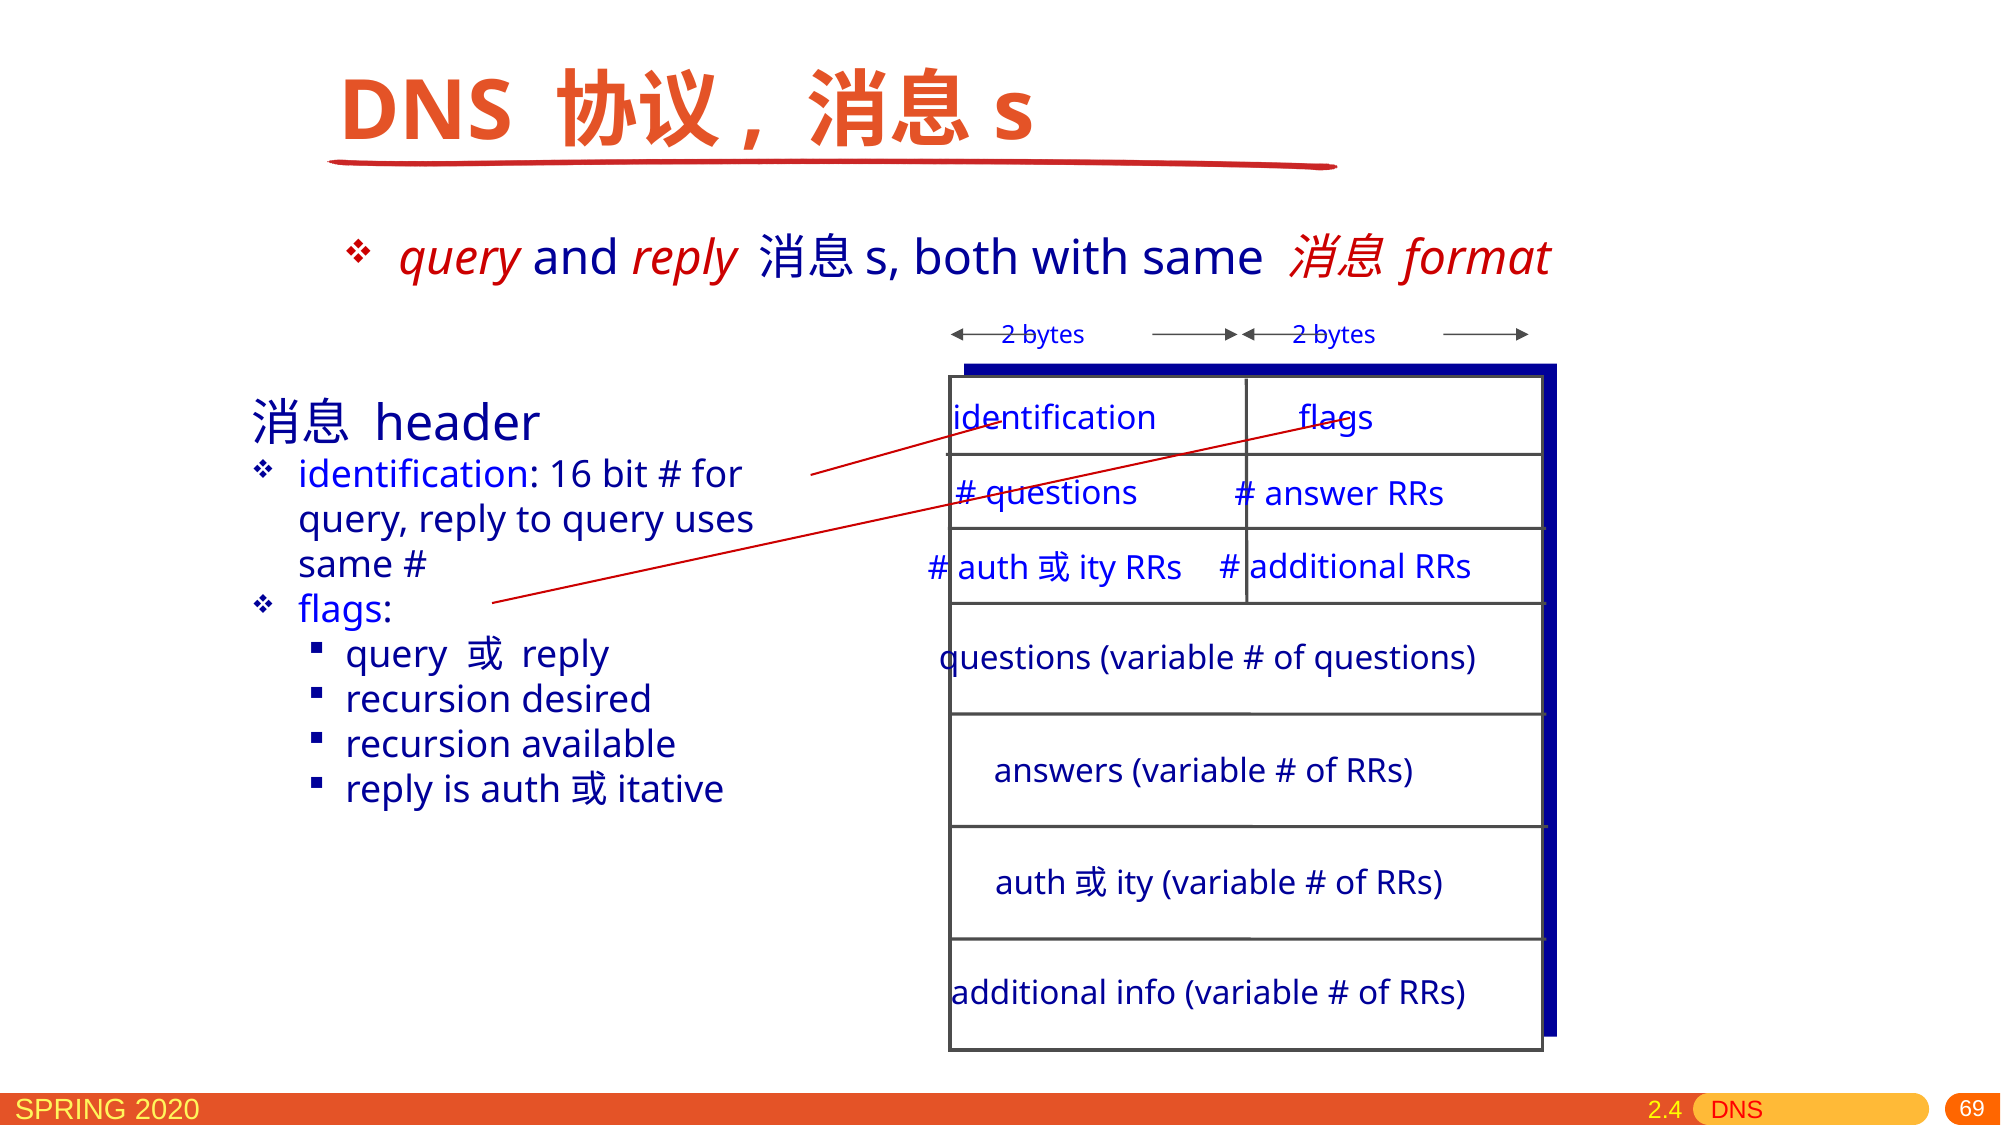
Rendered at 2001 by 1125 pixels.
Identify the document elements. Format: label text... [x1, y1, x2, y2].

title DNS 协议, 消息s [323, 35, 1599, 177]
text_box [950, 310, 1238, 357]
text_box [1241, 310, 1529, 357]
text_box 消息 header identification: 16 bit # for query, reply to query uses same # flags: query 或 reply recursion desired recursion available reply is auth或itative [236, 382, 823, 1013]
list query and reply 消息s, both with same 消息 format [328, 218, 1612, 304]
text_box 2.4 DNS [1626, 1086, 1945, 1125]
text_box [945, 363, 1558, 1051]
picture [322, 155, 1351, 174]
